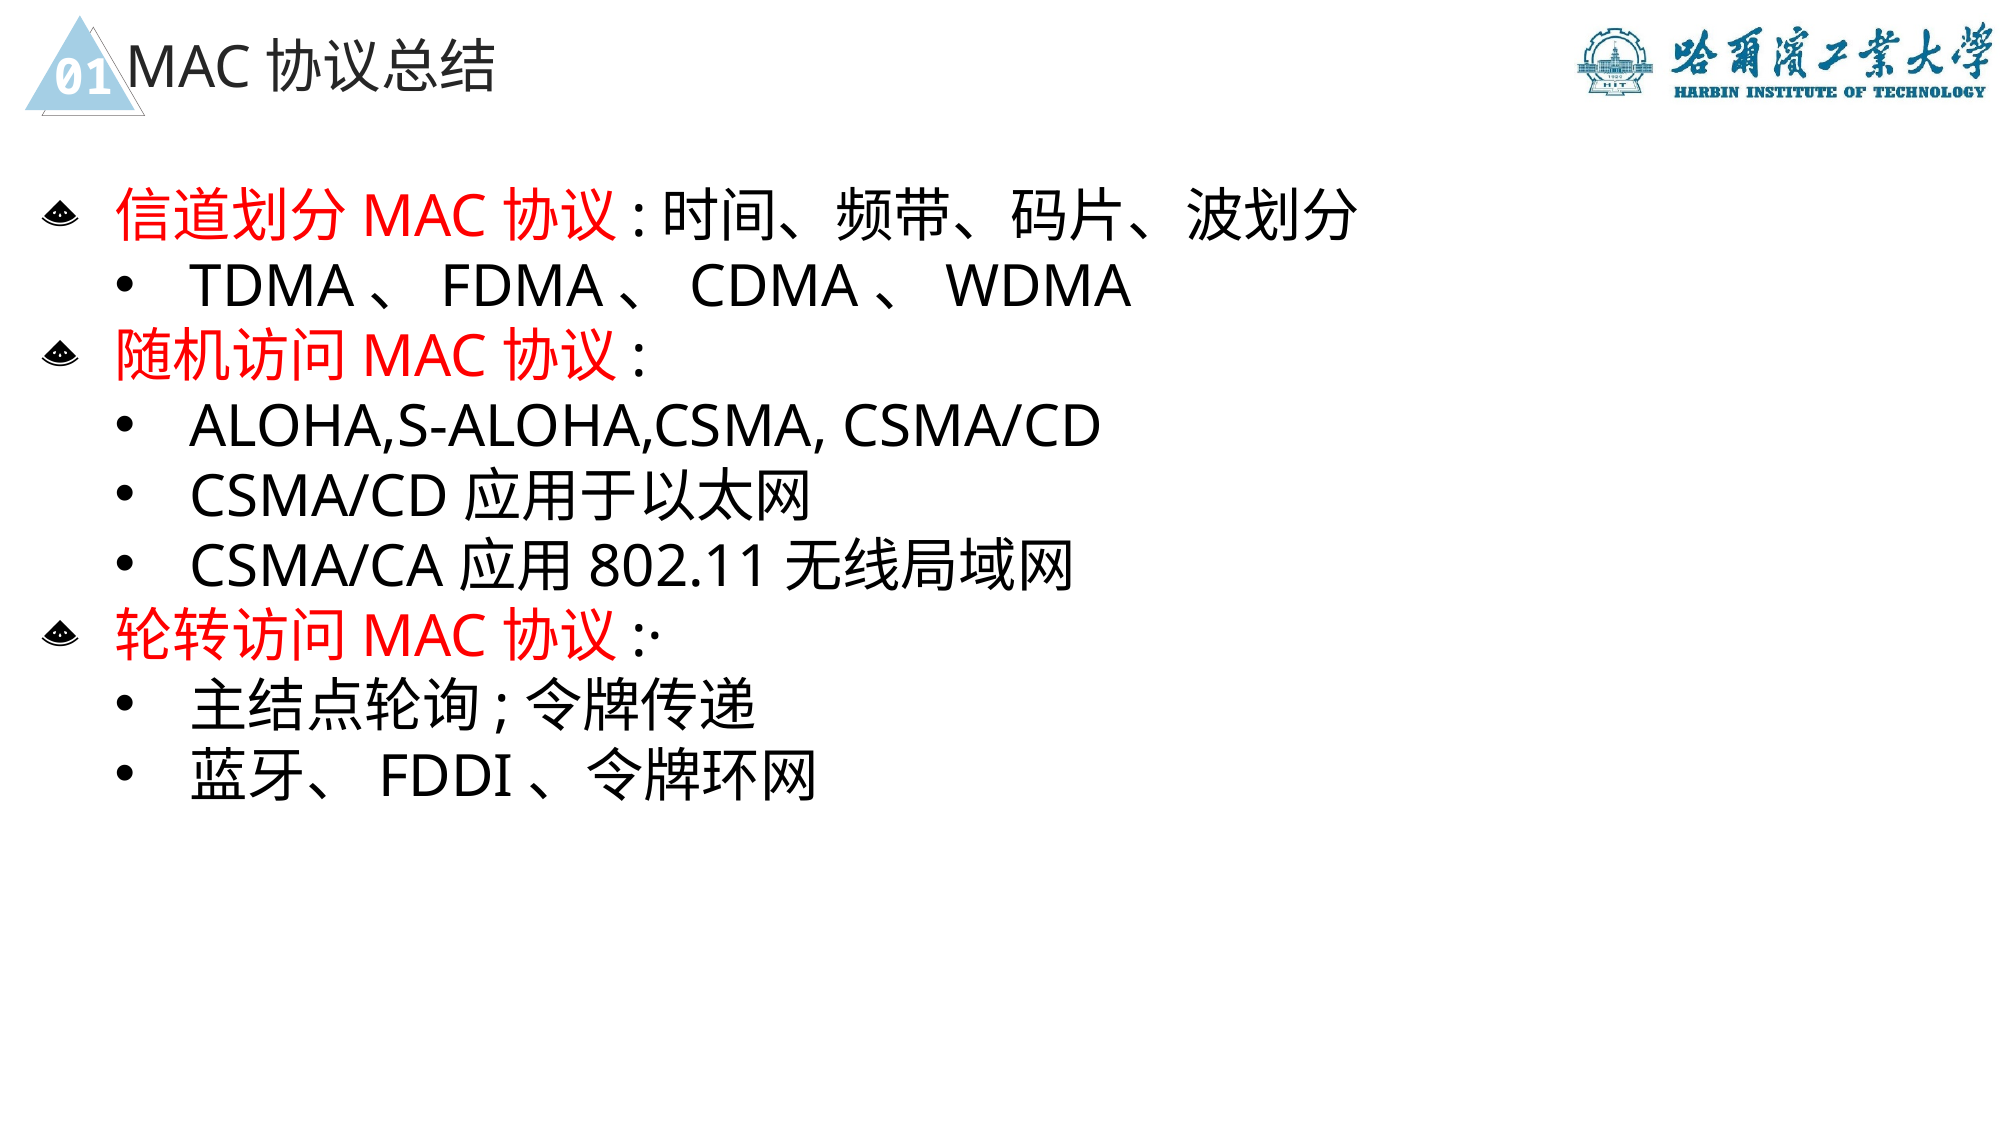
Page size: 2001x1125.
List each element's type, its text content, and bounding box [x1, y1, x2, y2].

text_box MAC协议总结 [125, 5, 1575, 122]
picture [39, 332, 81, 374]
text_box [24, 15, 145, 116]
picture [39, 192, 81, 234]
picture [1574, 13, 2000, 109]
text_box 信道划分MAC协议:时间、频带、码片、波划分 TDMA、FDMA、CDMA、WDMA 随机访问MAC协议: ALOHA,S-ALOHA,CSMA, CSMA/CD CSMA/CD应用于以太网 CSMA/CA应用802.11无线局域网 轮转访问MAC协议:· 主结点轮询;令牌传递 蓝牙、FDDI、令牌环网 [24, 170, 1772, 816]
picture [39, 612, 81, 654]
